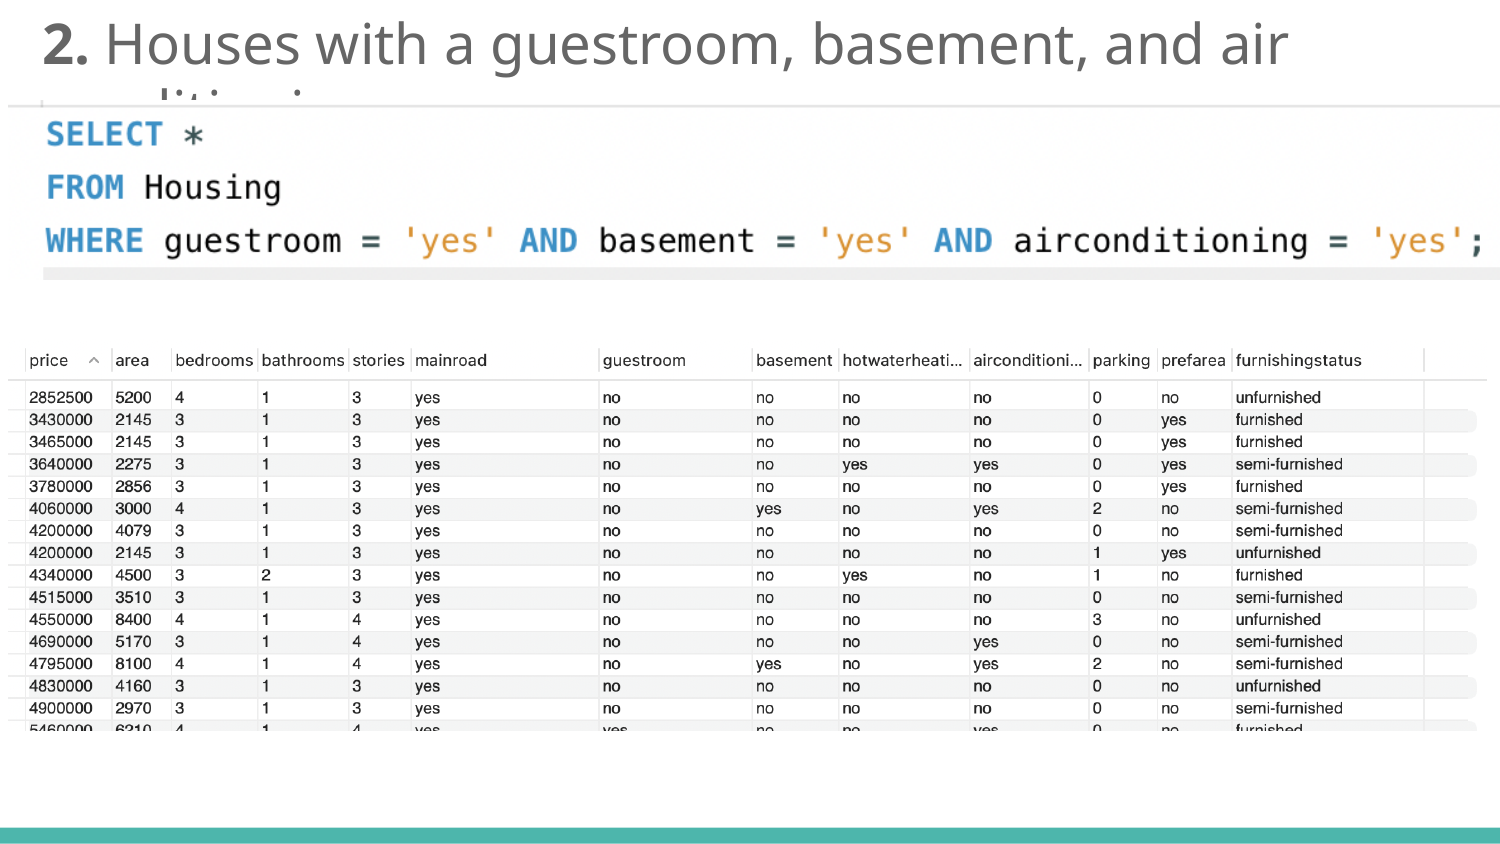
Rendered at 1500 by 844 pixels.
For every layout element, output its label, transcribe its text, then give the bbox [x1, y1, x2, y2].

picture [8, 339, 1487, 732]
title 2. Houses with a guestroom, basement, and air conditioning: [27, 0, 1473, 99]
picture [8, 100, 1500, 281]
